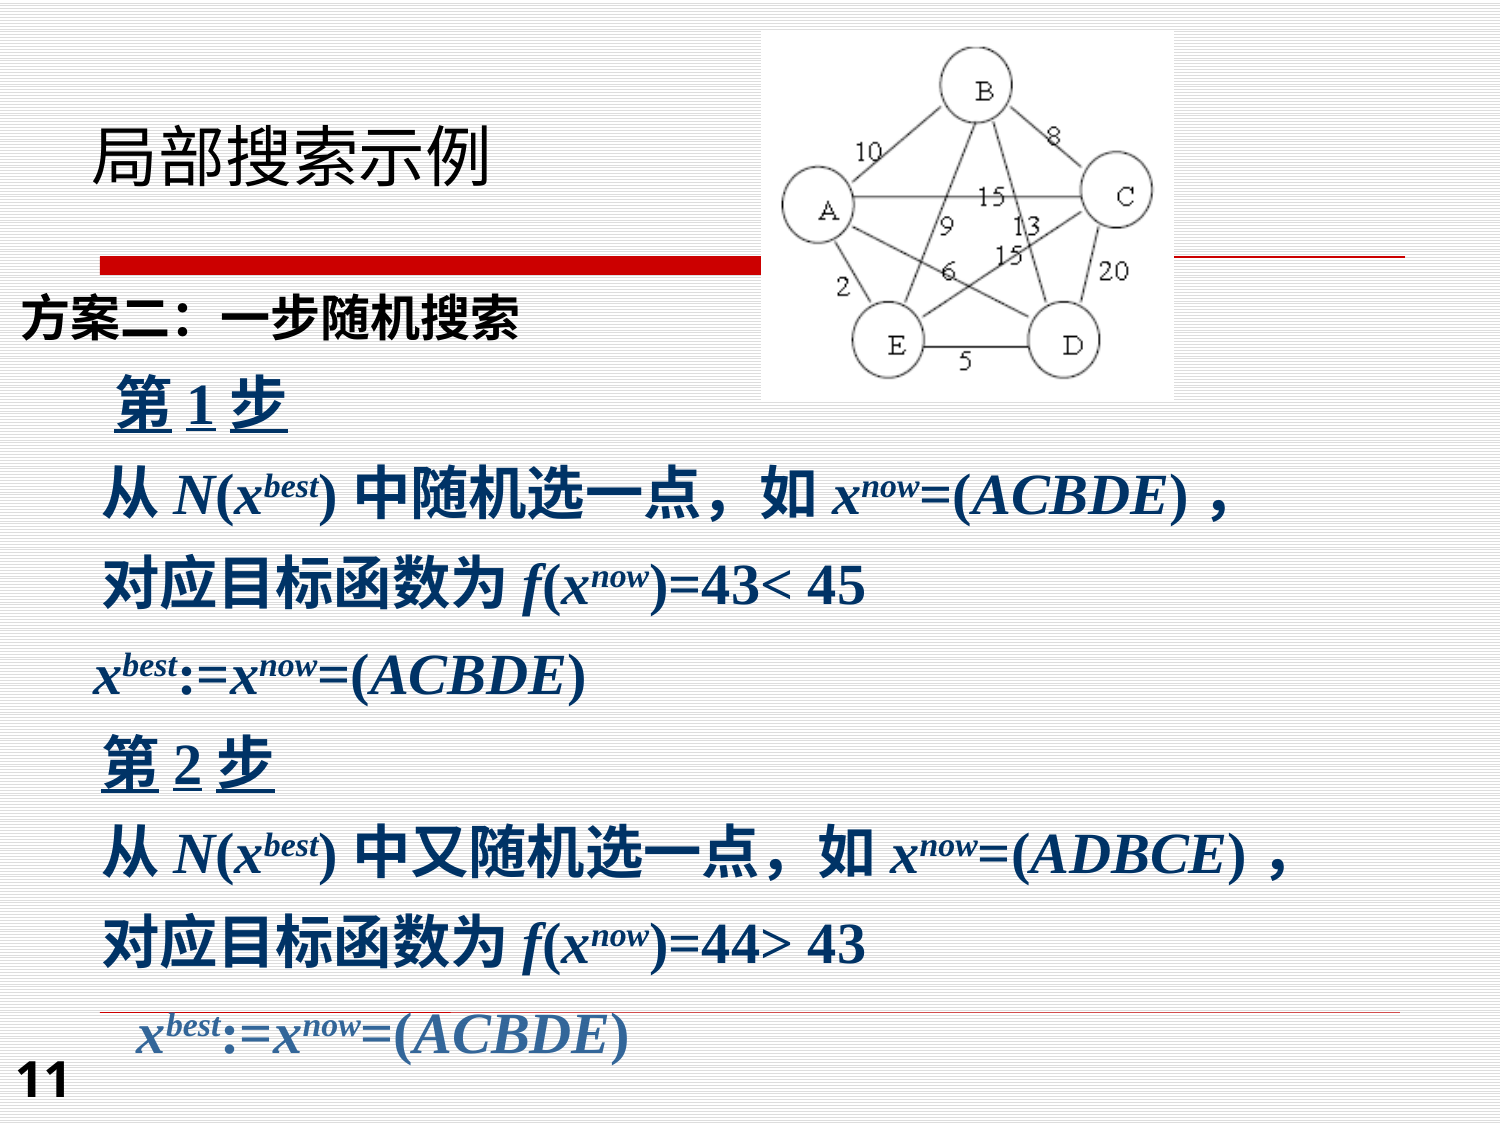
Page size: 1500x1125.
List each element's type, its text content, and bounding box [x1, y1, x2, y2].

title 局部搜索示例 [76, 106, 756, 202]
picture [761, 30, 1175, 400]
list 方案二：一步随机搜索 第1步 从N(xbest)中随机选一点，如xnow=(ACBDE)， 对应目标函数为f(xnow)=43< 45 xbest:=xnow=(ACBDE) 第2步 从N(xbest)中又随机选一点，如xnow=(ADBCE)， 对应目标函数为f(xnow)=44> 43 xbest:=xnow=(ACBDE) [5, 279, 1424, 1118]
